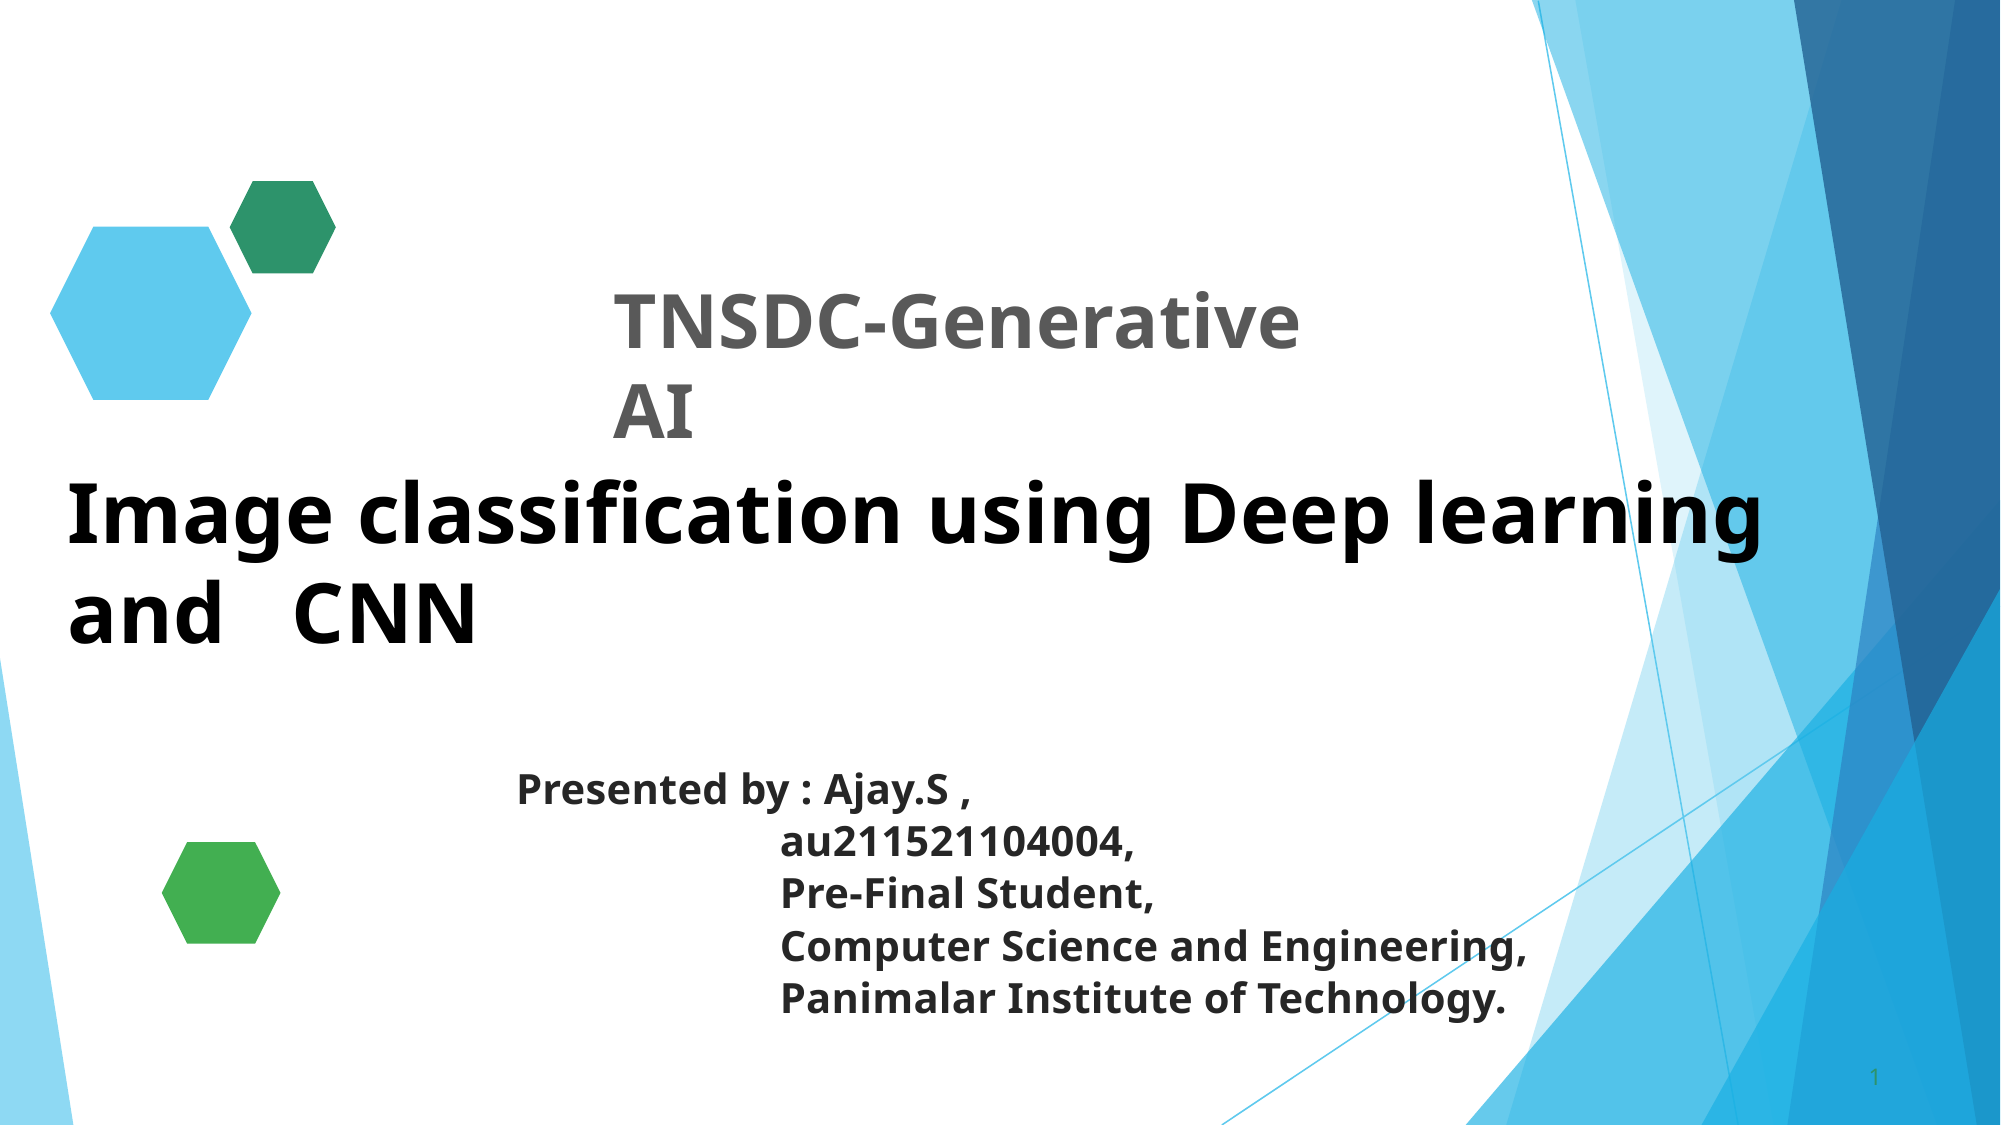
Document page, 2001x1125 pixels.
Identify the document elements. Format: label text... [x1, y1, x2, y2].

text_box [161, 842, 281, 944]
text_box TNSDC-Generative AI [611, 271, 1388, 452]
text_box Image classification using Deep learning and CNN [51, 452, 1862, 668]
text_box Presented by : Ajay.S , au211521104004, Pre-Final Student, Computer Science and Engineering, Panimalar Institute of Technology. [499, 755, 1742, 1029]
slide_number 1 [1862, 1061, 1888, 1125]
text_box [49, 180, 337, 401]
